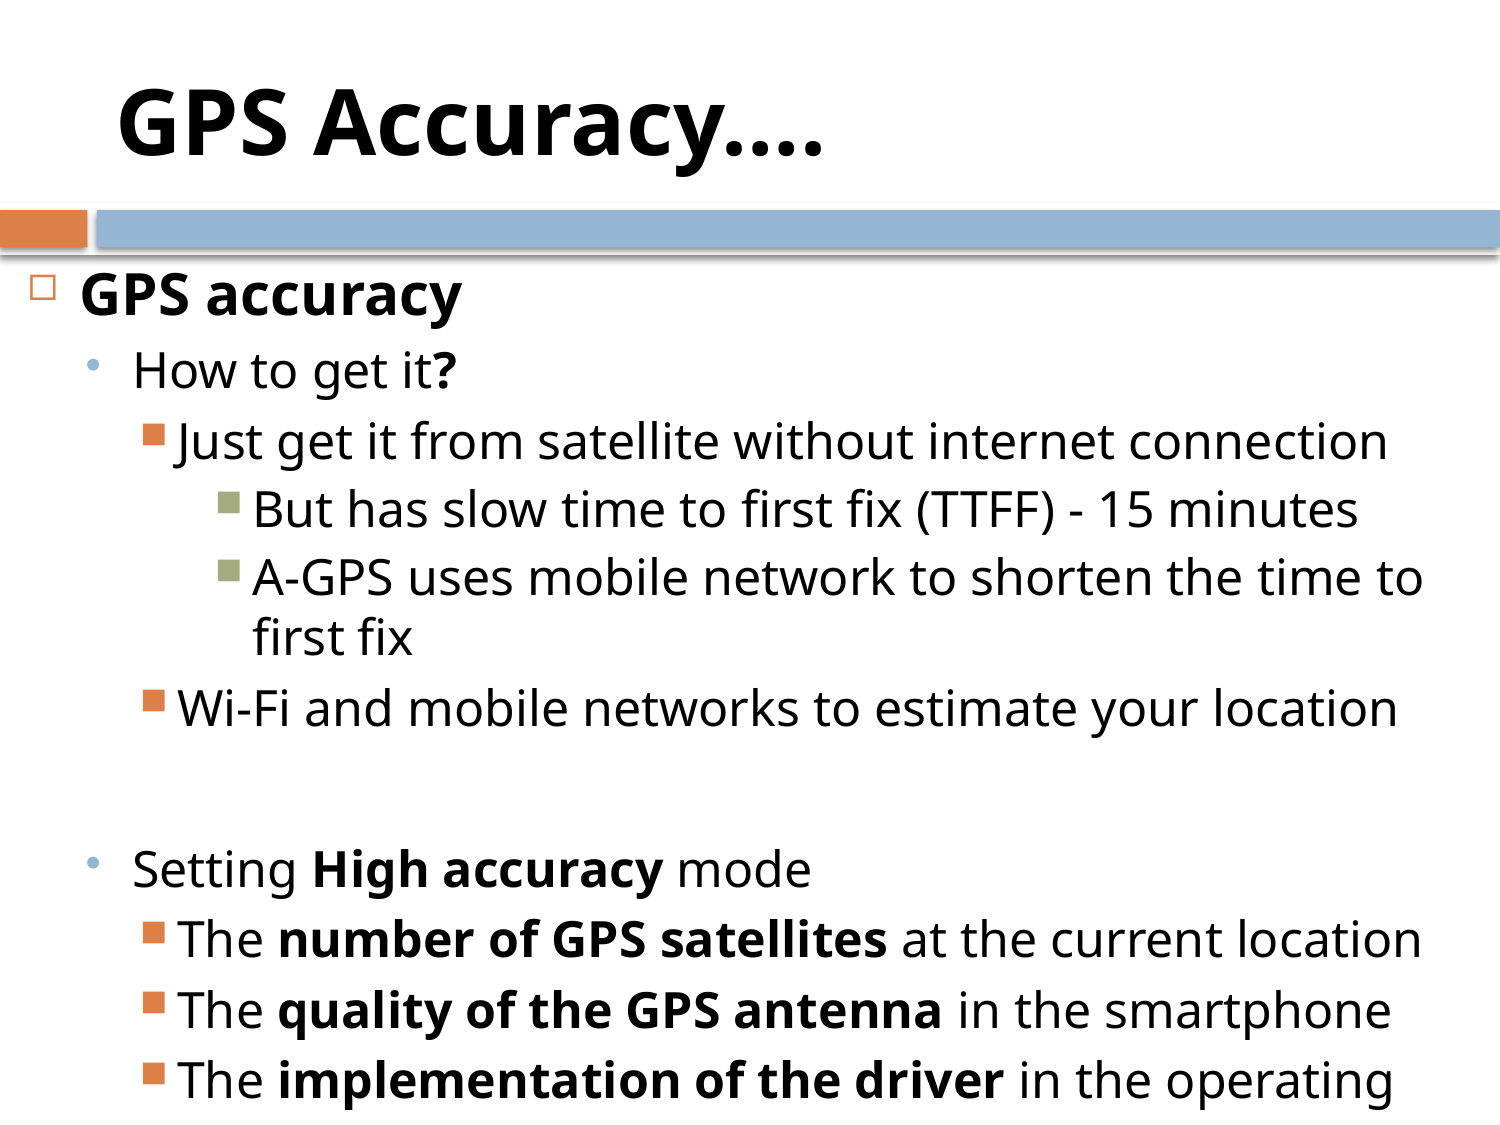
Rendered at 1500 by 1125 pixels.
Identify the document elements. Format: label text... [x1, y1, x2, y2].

list GPS accuracy How to get it? Just get it from satellite without internet connection But has slow time to first fix (TTFF) - 15 minutes A-GPS uses mobile network to shorten the time to first fix Wi-Fi and mobile networks to estimate your location Setting High accuracy mode The number of GPS satellites at the current location The quality of the GPS antenna in the smartphone The implementation of the driver in the operating system [12, 249, 1463, 1088]
title GPS Accuracy…. [100, 37, 1438, 200]
